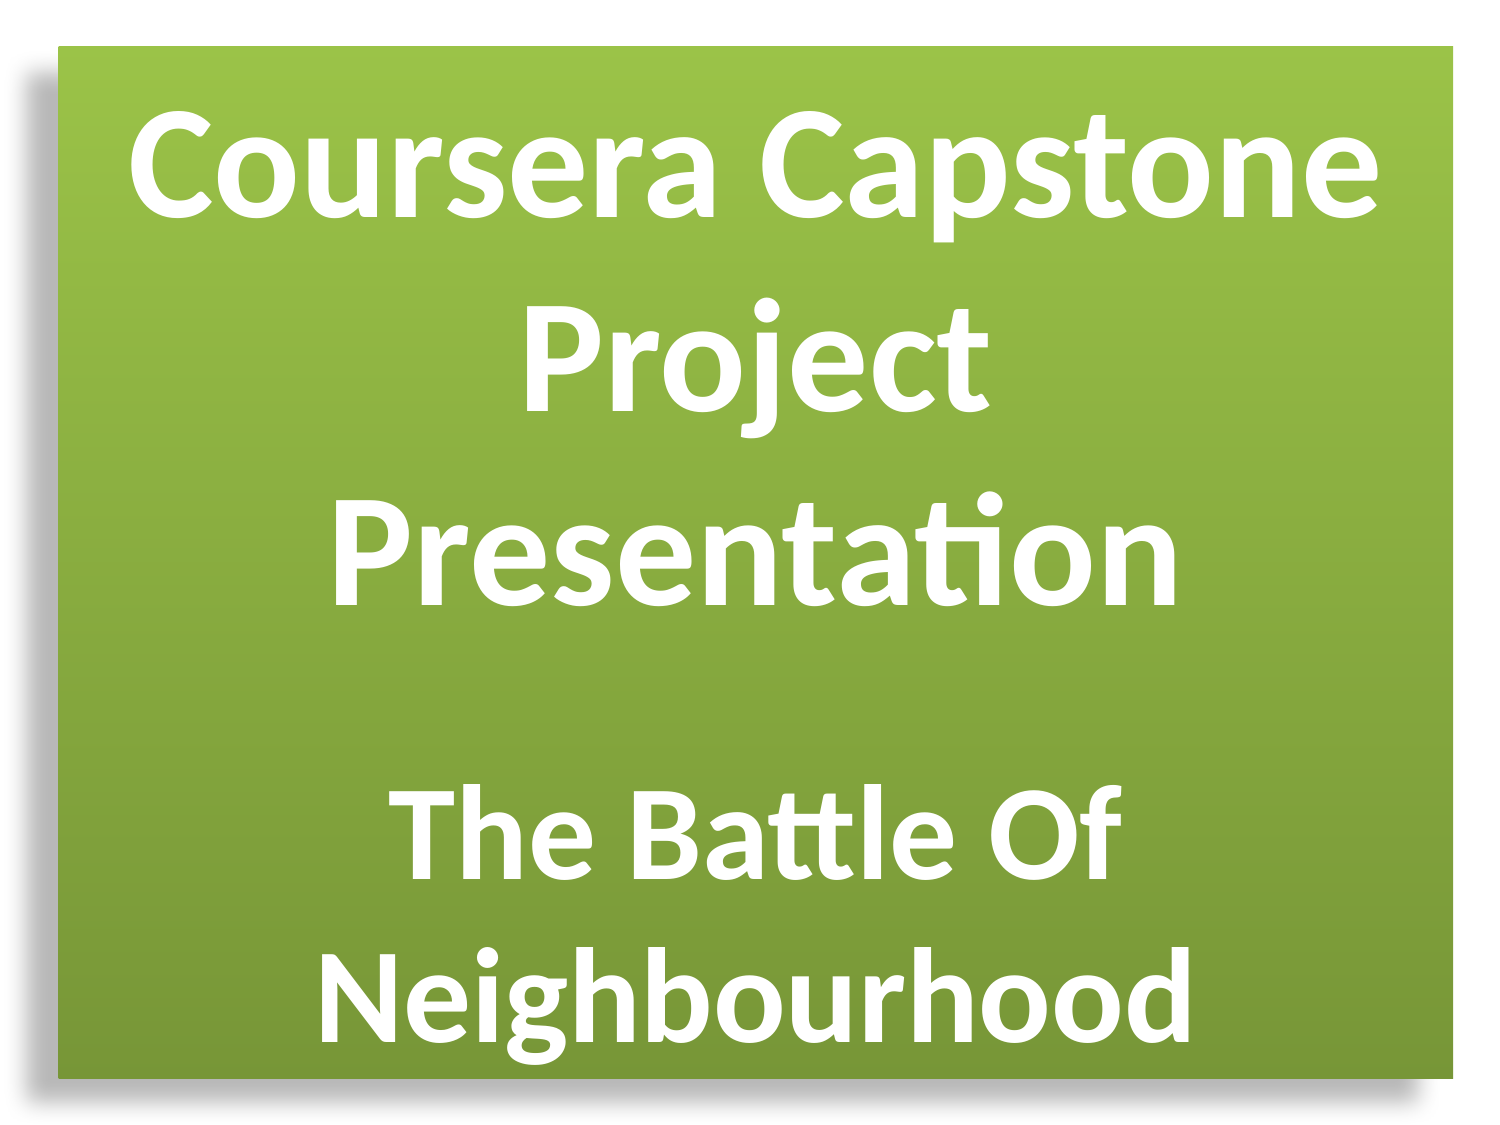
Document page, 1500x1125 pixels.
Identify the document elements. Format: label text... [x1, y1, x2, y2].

title Coursera Capstone Project Presentation The Battle Of Neighbourhood [58, 46, 1454, 1079]
